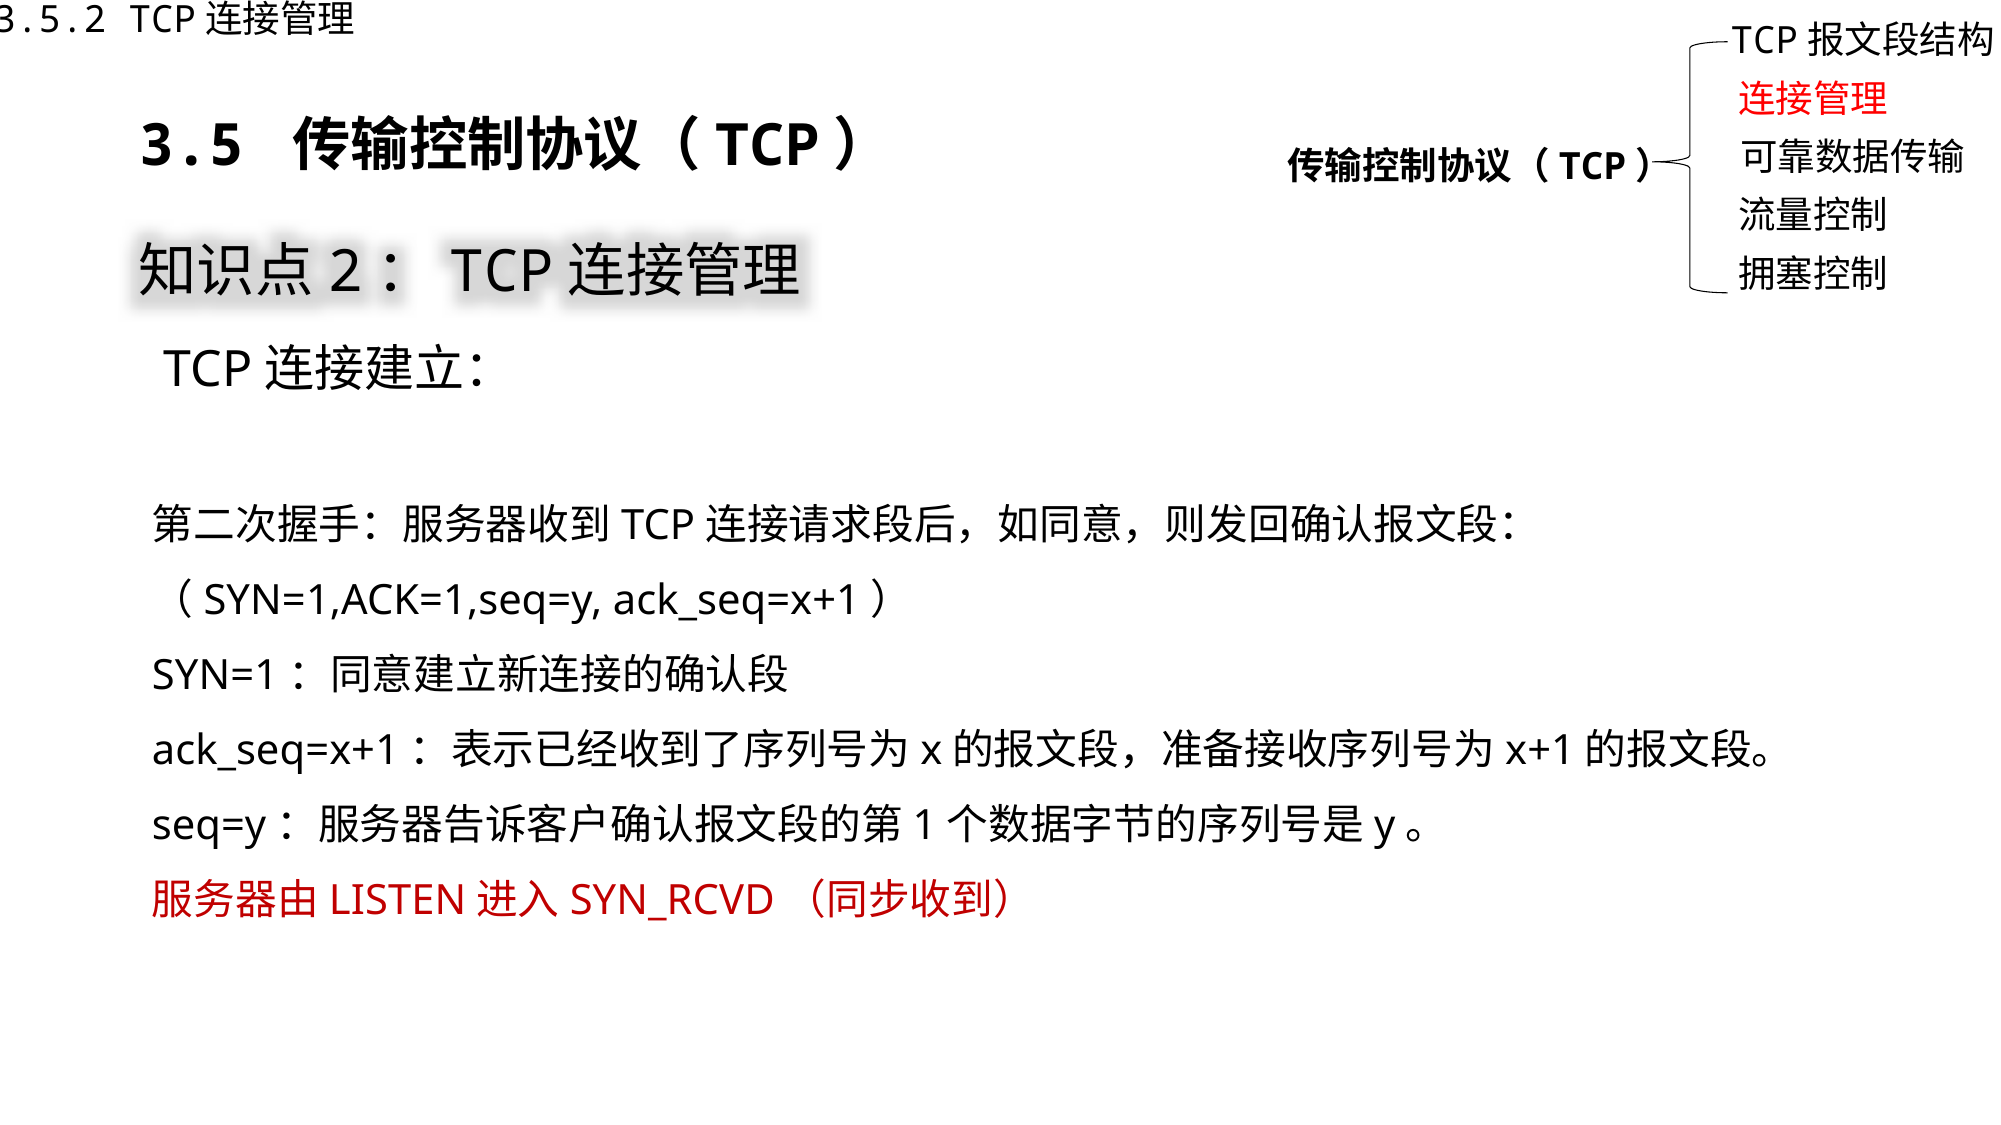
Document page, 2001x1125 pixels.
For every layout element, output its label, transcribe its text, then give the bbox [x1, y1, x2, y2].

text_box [1274, 20, 2000, 306]
text_box 知识点2：TCP连接管理 [120, 172, 1945, 329]
text_box TCP连接建立： [149, 328, 530, 404]
text_box 3.5.2 TCP连接管理 [0, 0, 370, 48]
text_box 第二次握手：服务器收到TCP连接请求段后，如同意，则发回确认报文段： （SYN=1,ACK=1,seq=y, ack_seq=x+1） SYN=1：同意建立新连接的确认段 ack_seq=x+1：表示已经收到了序列号为x的报文段，准备接收序列号为x+1的报文段。 seq=y：服务器告诉客户确认报文段的第1个数据字节的序列号是y。 服务器由LISTEN进入SYN_RCVD（同步收到） [137, 465, 1929, 931]
text_box 3.5 传输控制协议（TCP） [120, 97, 1274, 156]
